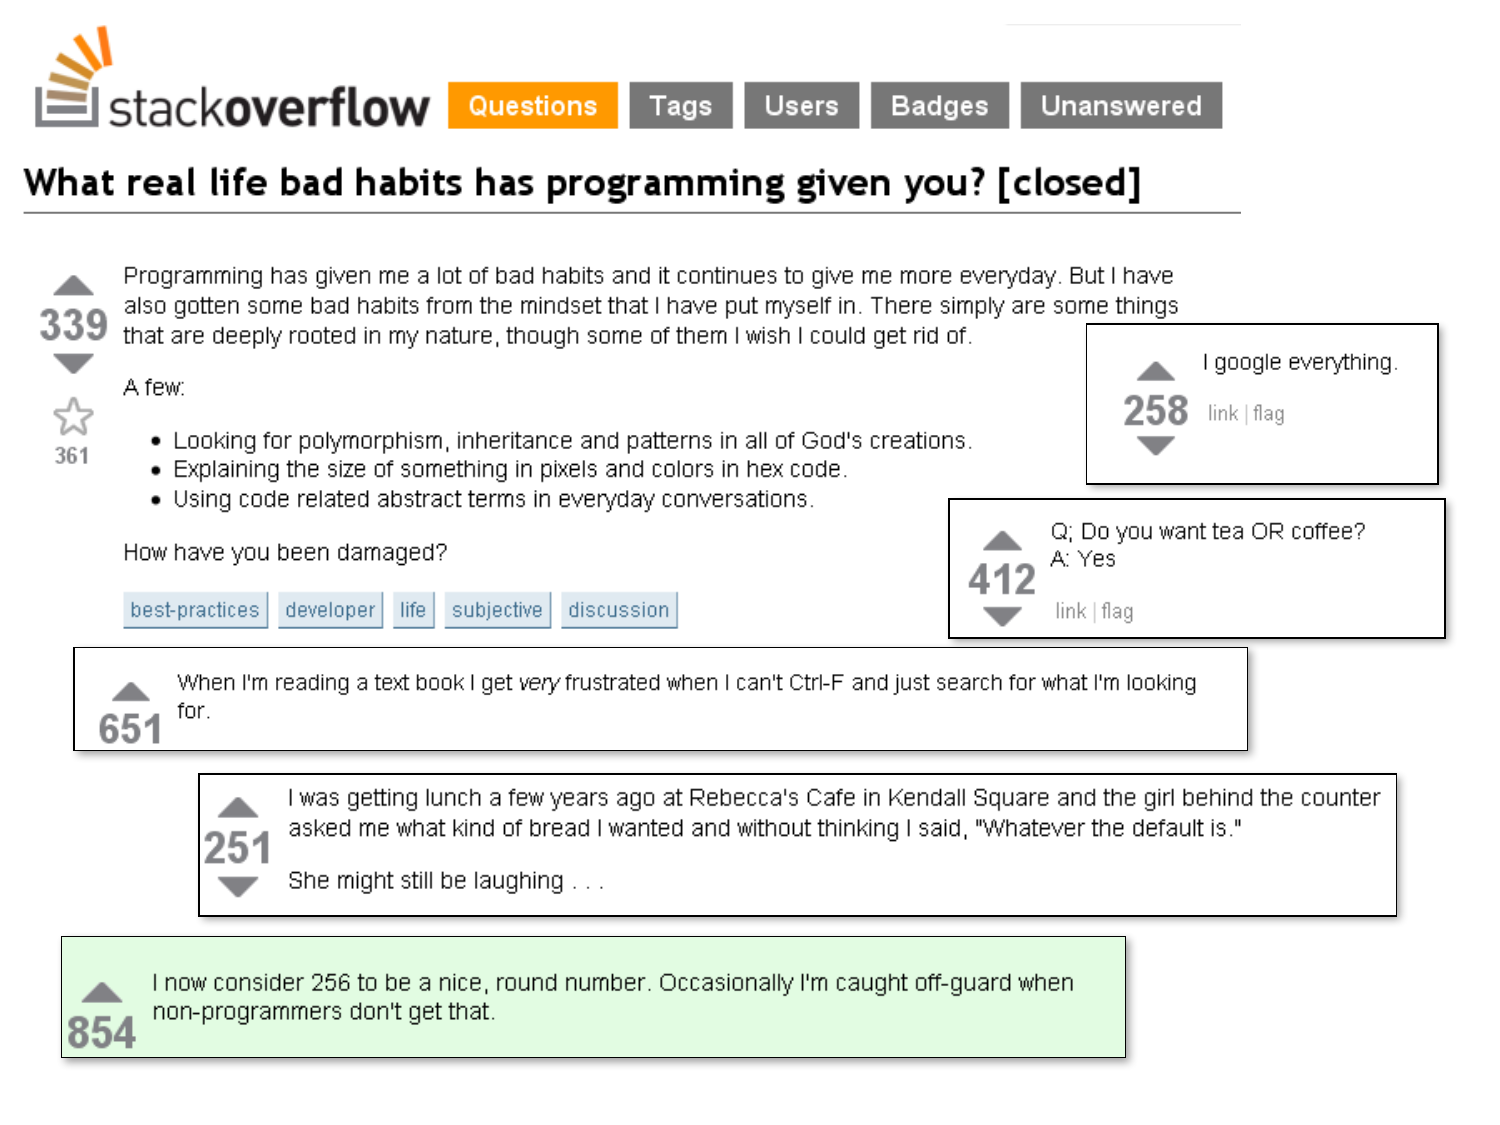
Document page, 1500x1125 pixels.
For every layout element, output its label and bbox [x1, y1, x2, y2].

picture [199, 774, 1396, 916]
picture [0, 24, 1445, 644]
picture [62, 937, 1126, 1058]
picture [74, 648, 1248, 751]
